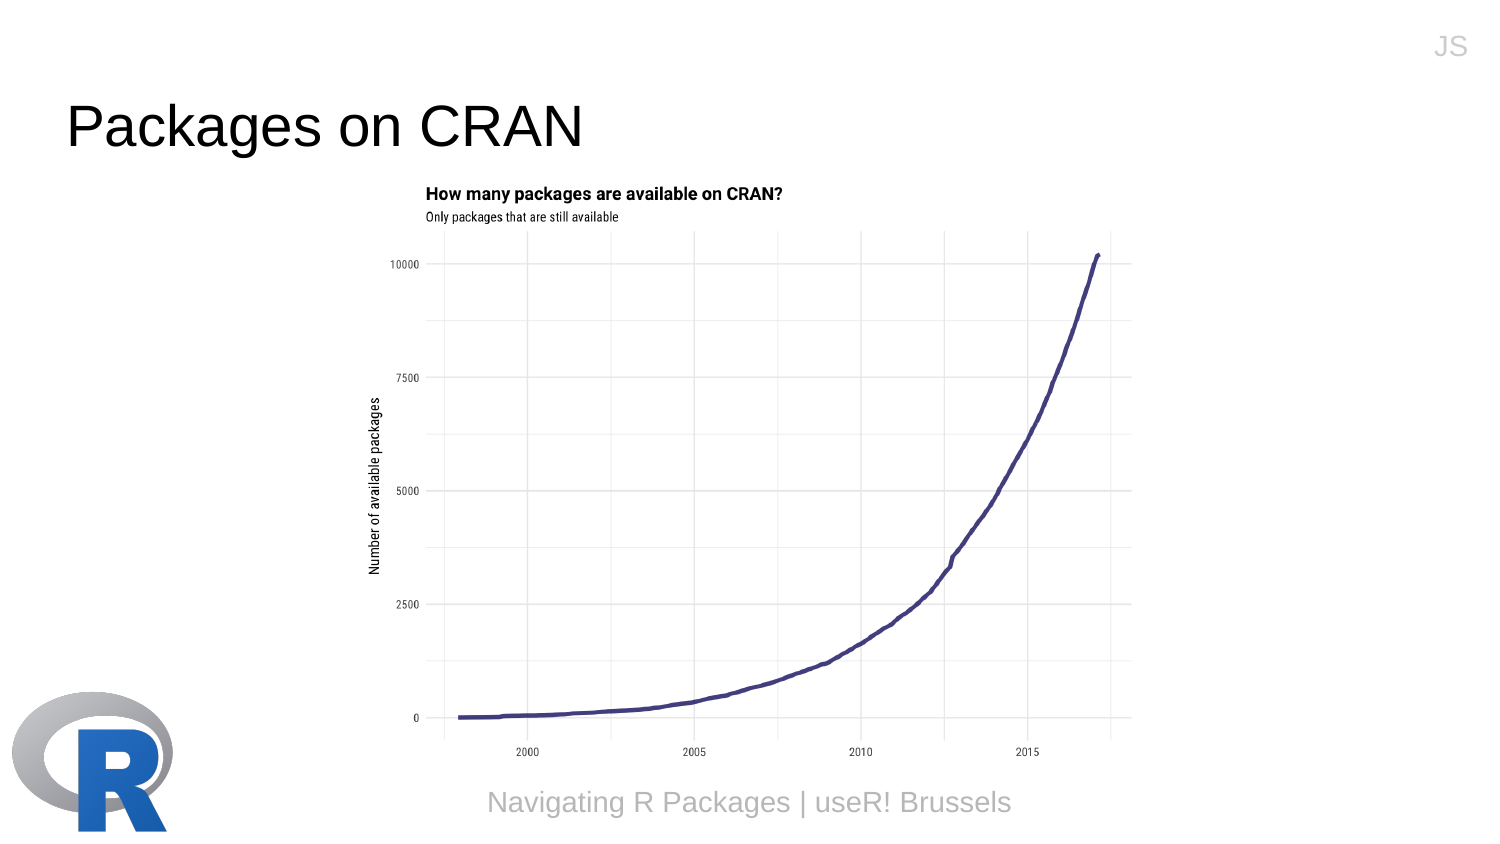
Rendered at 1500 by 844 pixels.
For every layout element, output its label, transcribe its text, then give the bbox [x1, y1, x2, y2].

picture [12, 691, 173, 832]
title Packages on CRAN [51, 72, 1449, 167]
picture [361, 179, 1139, 763]
text_box JS [1419, 12, 1489, 73]
